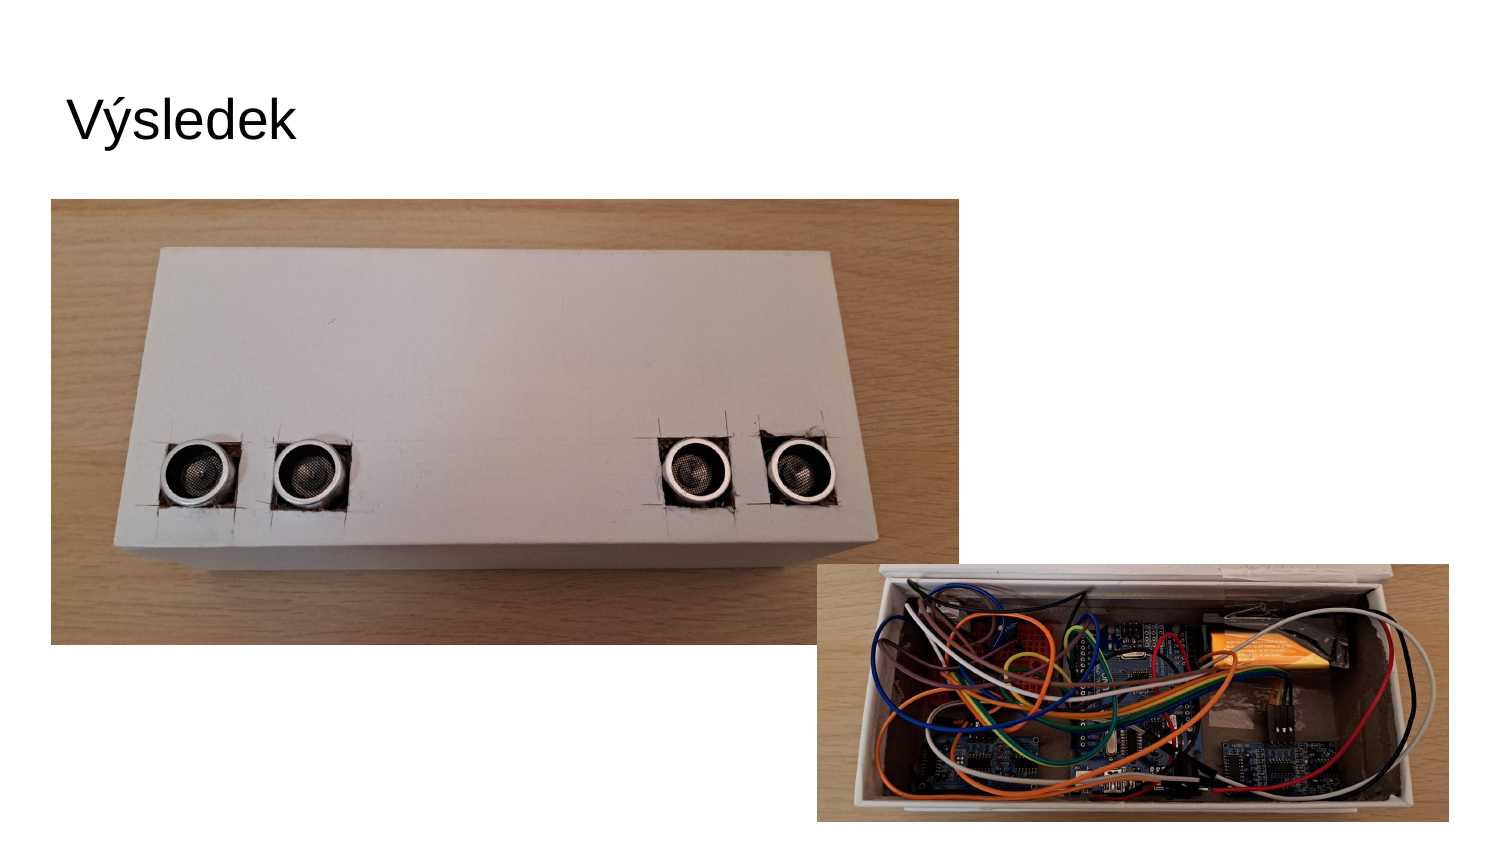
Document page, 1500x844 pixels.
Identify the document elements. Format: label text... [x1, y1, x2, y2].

picture [50, 199, 1450, 822]
title Výsledek [51, 72, 1449, 167]
